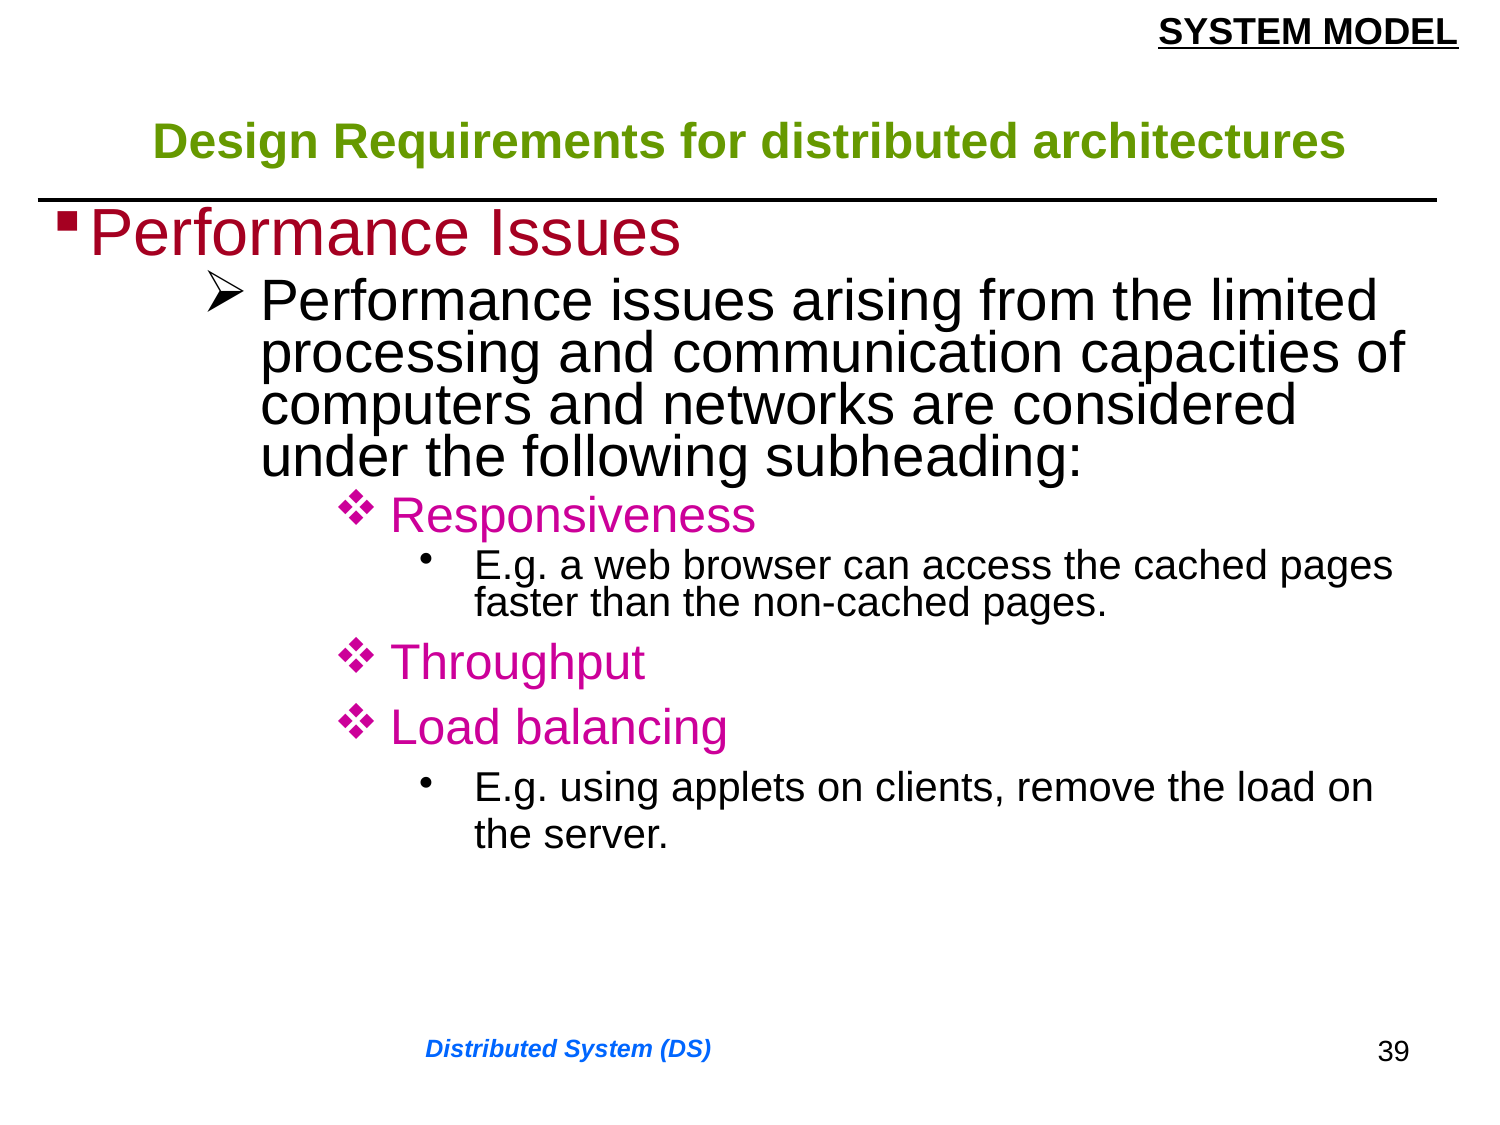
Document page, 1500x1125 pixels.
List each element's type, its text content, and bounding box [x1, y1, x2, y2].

slide_number 39 [1074, 1024, 1426, 1103]
title Design Requirements for distributed architectures [75, 37, 1425, 198]
text_box SYSTEM MODEL [1143, 0, 1484, 60]
table_header Performance Issues Performance issues arising from the limited processing and communication capacities of computers and networks are considered under the following subheading: Responsiveness E.g. a web browser can access the cached pages faster than the non-cached pages. Throughput Load balancing E.g. using applets on clients, remove the load on the server. [38, 202, 1437, 921]
footer Distributed System (DS) [74, 1024, 1063, 1104]
